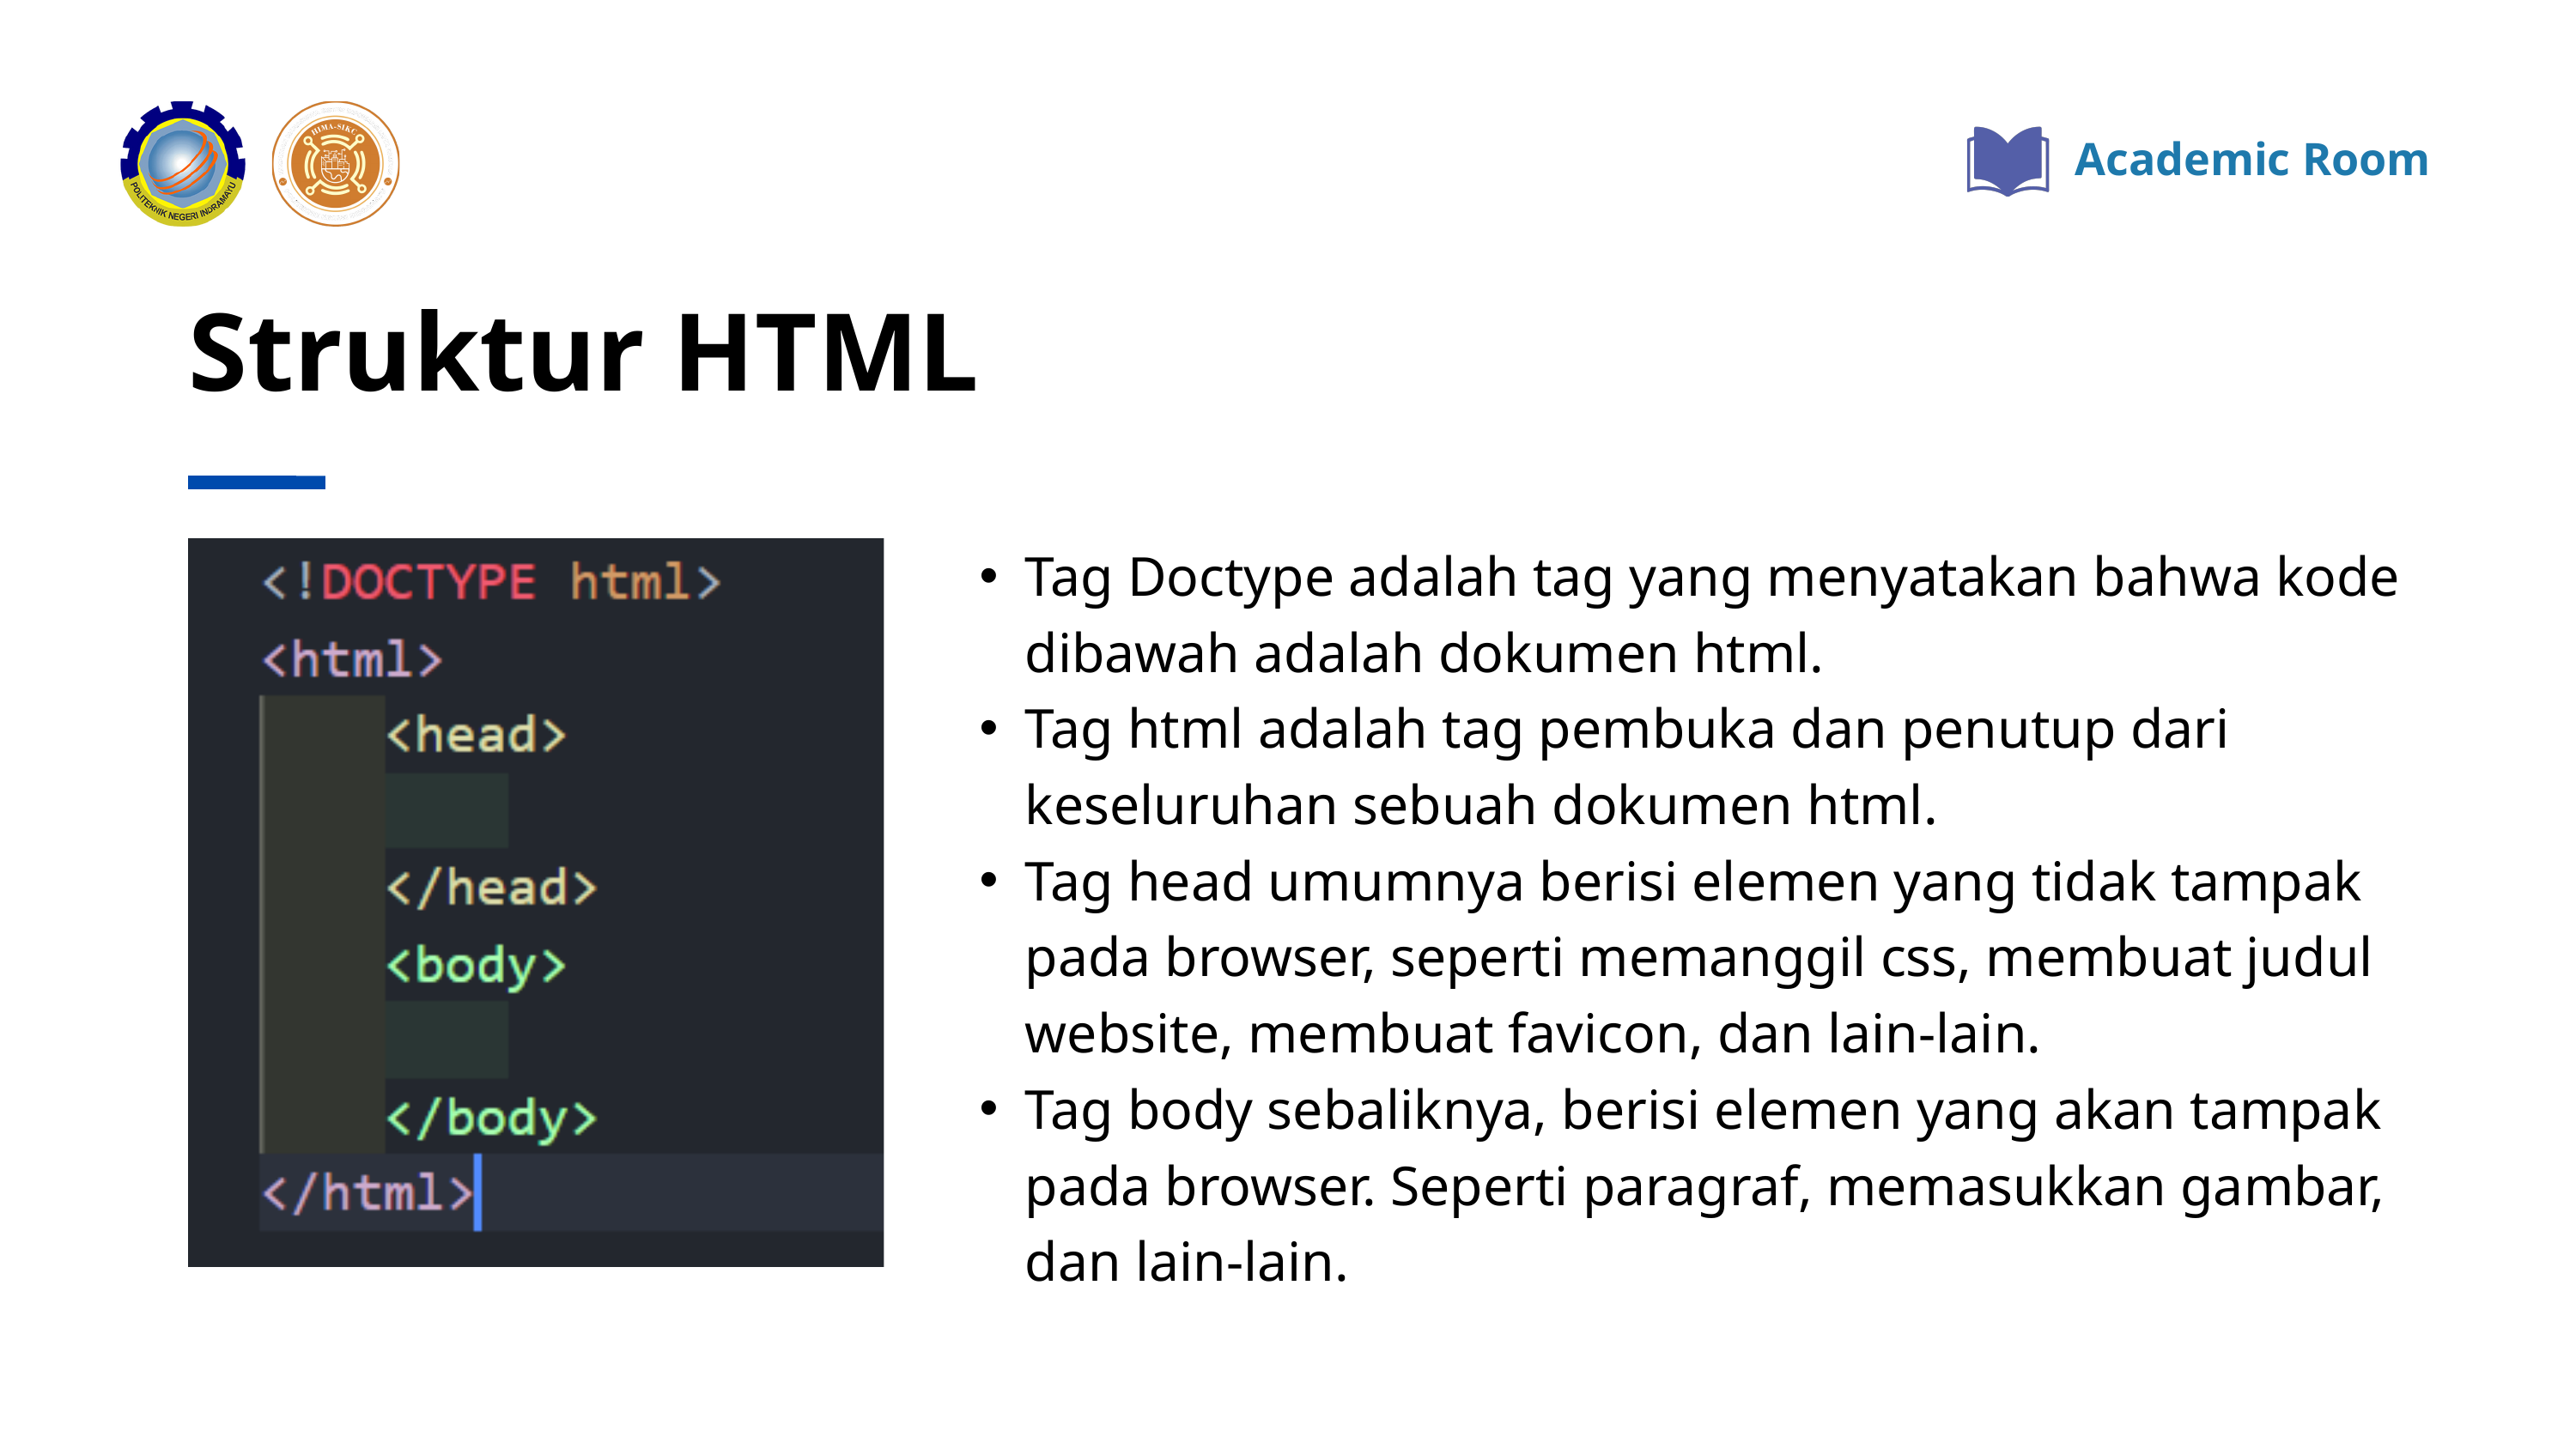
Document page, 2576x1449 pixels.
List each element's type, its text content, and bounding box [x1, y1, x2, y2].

text_box Struktur HTML [188, 307, 1733, 413]
text_box [188, 538, 884, 1267]
text_box [72, 101, 271, 227]
text_box [271, 101, 400, 227]
text_box Academic Room [2049, 141, 2432, 185]
text_box Tag Doctype adalah tag yang menyatakan bahwa kode dibawah adalah dokumen html. Tag html adalah tag pembuka dan penutup dari keseluruhan sebuah dokumen html. Tag head umumnya berisi elemen yang tidak tampak pada browser, seperti memanggil css, membuat judul website, membuat favicon, dan lain-lain. Tag body sebaliknya, berisi elemen yang akan tampak pada browser. Seperti paragraf, memasukkan gambar, dan lain-lain. [933, 530, 2432, 1293]
text_box [1966, 126, 2050, 197]
